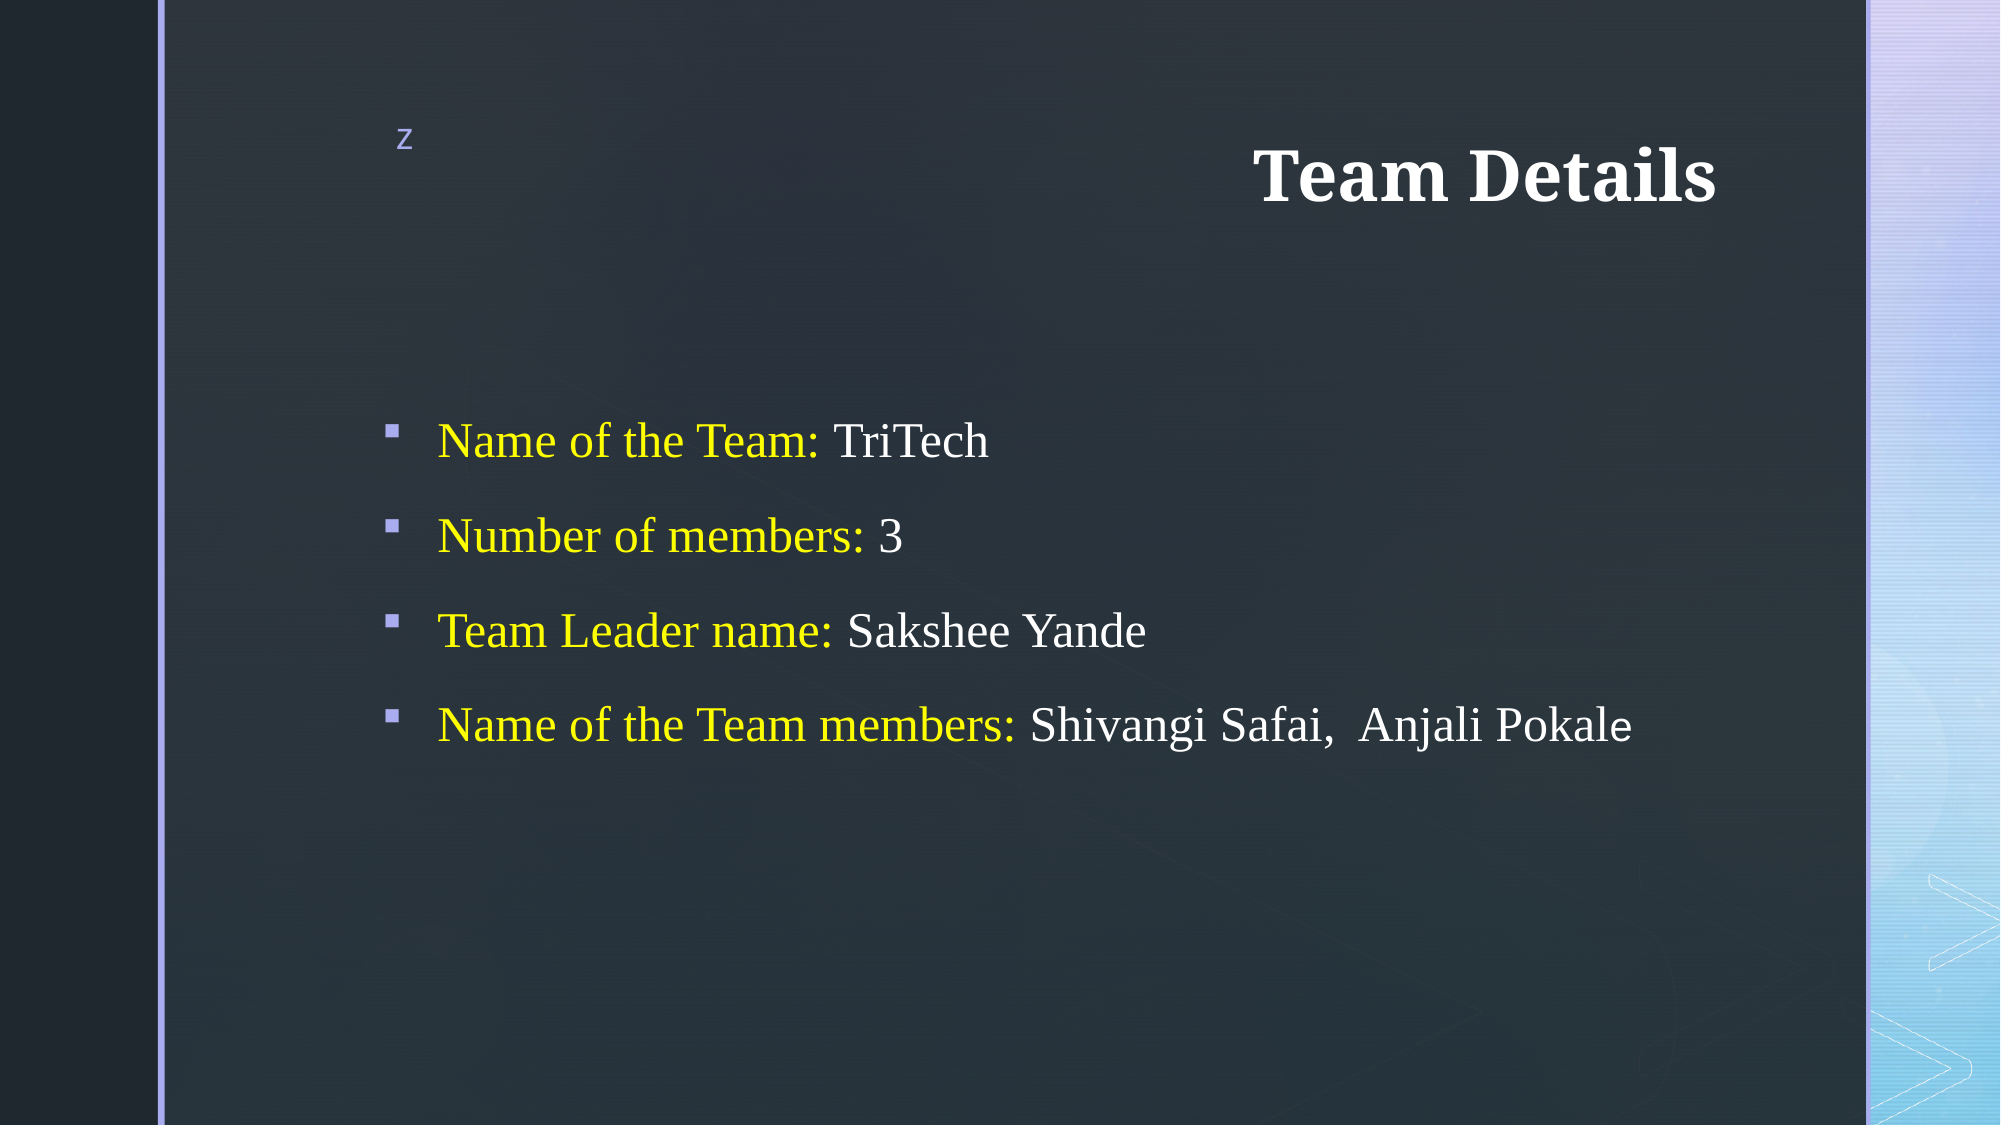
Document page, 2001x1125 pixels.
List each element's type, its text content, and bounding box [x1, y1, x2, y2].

title Team Details [428, 132, 1734, 310]
picture [1871, 0, 2001, 1125]
list Name of the Team: TriTech Number of members: 3 Team Leader name: Sakshee Yande Name of the Team members: Shivangi Safai, Anjali Pokale [365, 154, 1672, 993]
